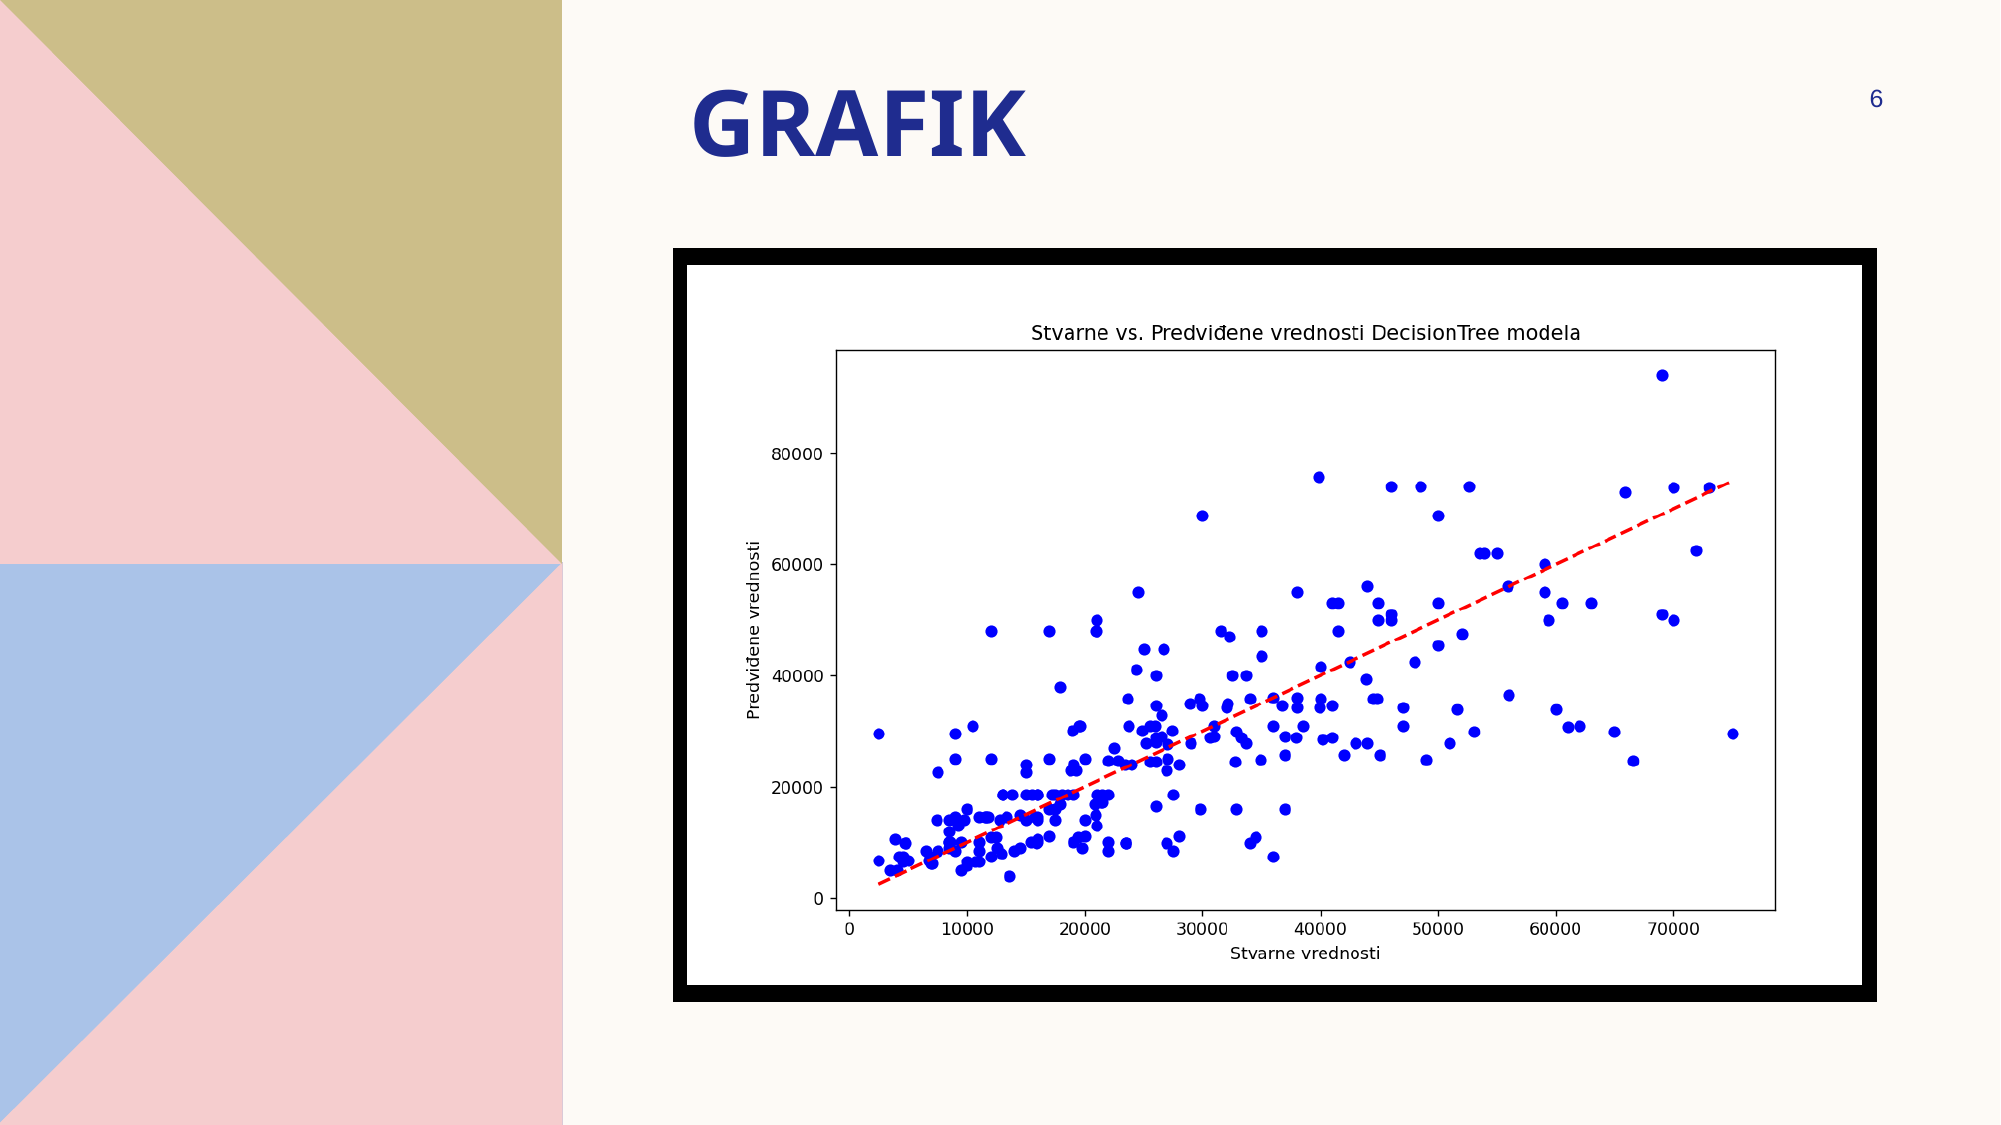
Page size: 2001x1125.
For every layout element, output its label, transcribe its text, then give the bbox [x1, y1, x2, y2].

title Grafik [674, 56, 1785, 183]
picture [687, 265, 1862, 986]
slide_number 6 [1795, 75, 1958, 120]
text_box [673, 248, 1877, 1002]
